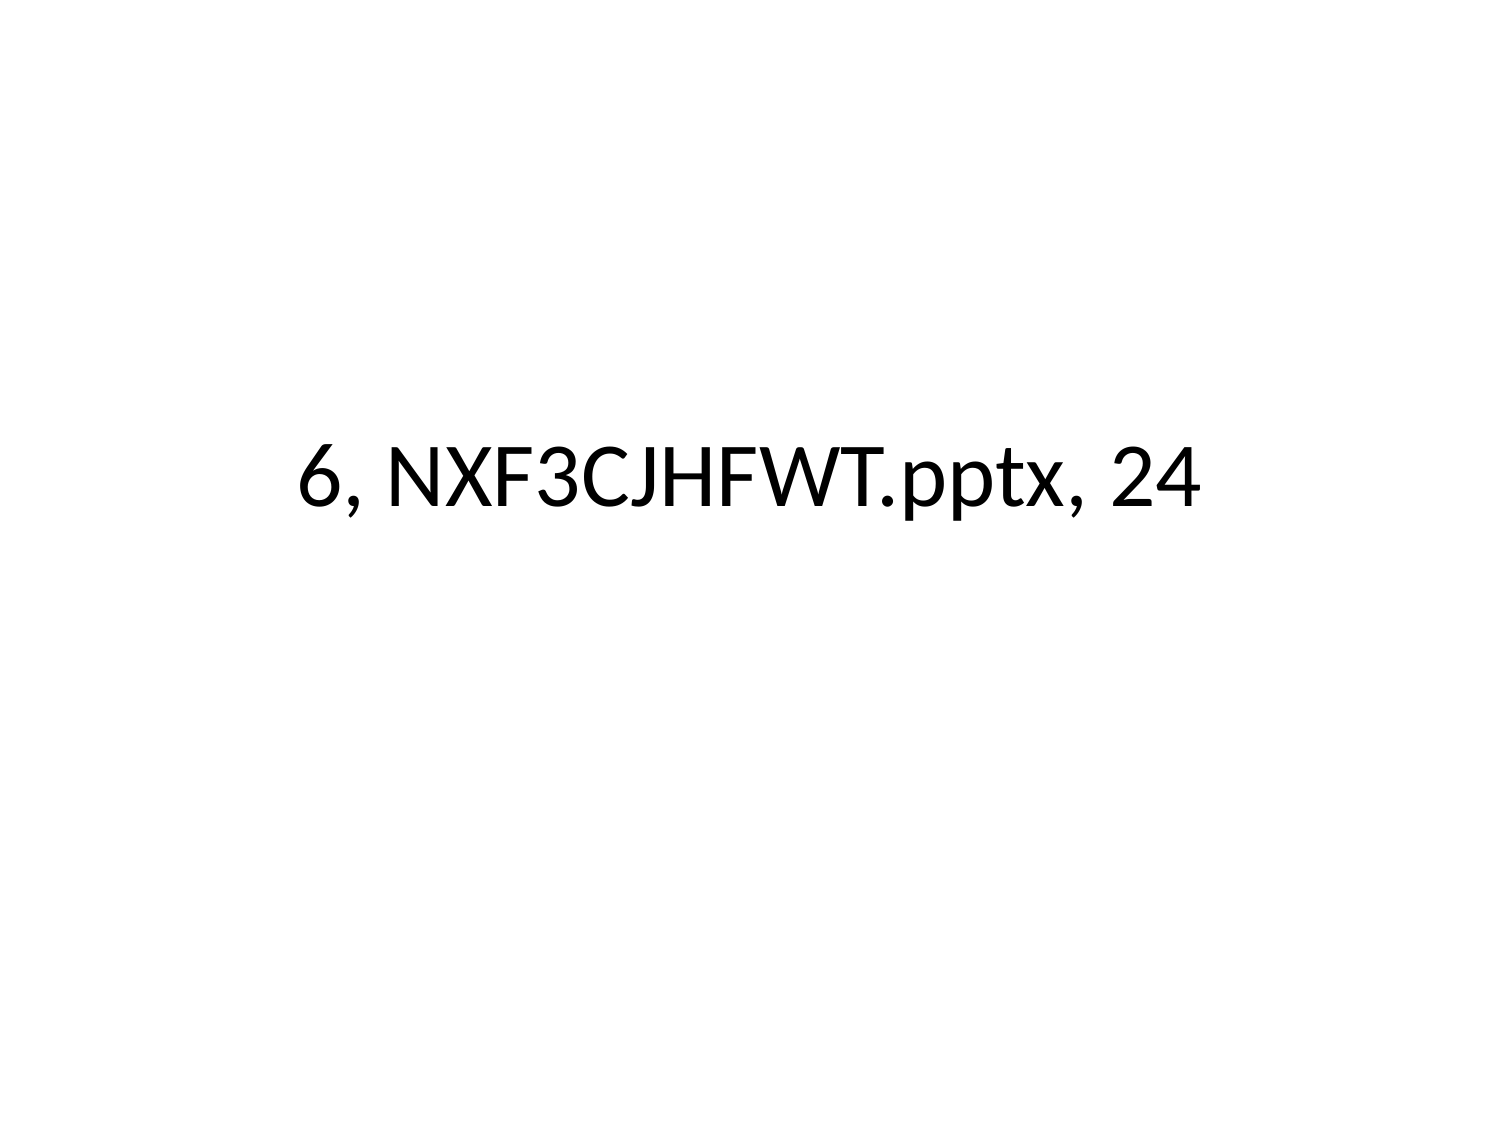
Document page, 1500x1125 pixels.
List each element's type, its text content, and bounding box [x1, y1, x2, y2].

title 6, NXF3CJHFWT.pptx, 24 [112, 349, 1388, 591]
